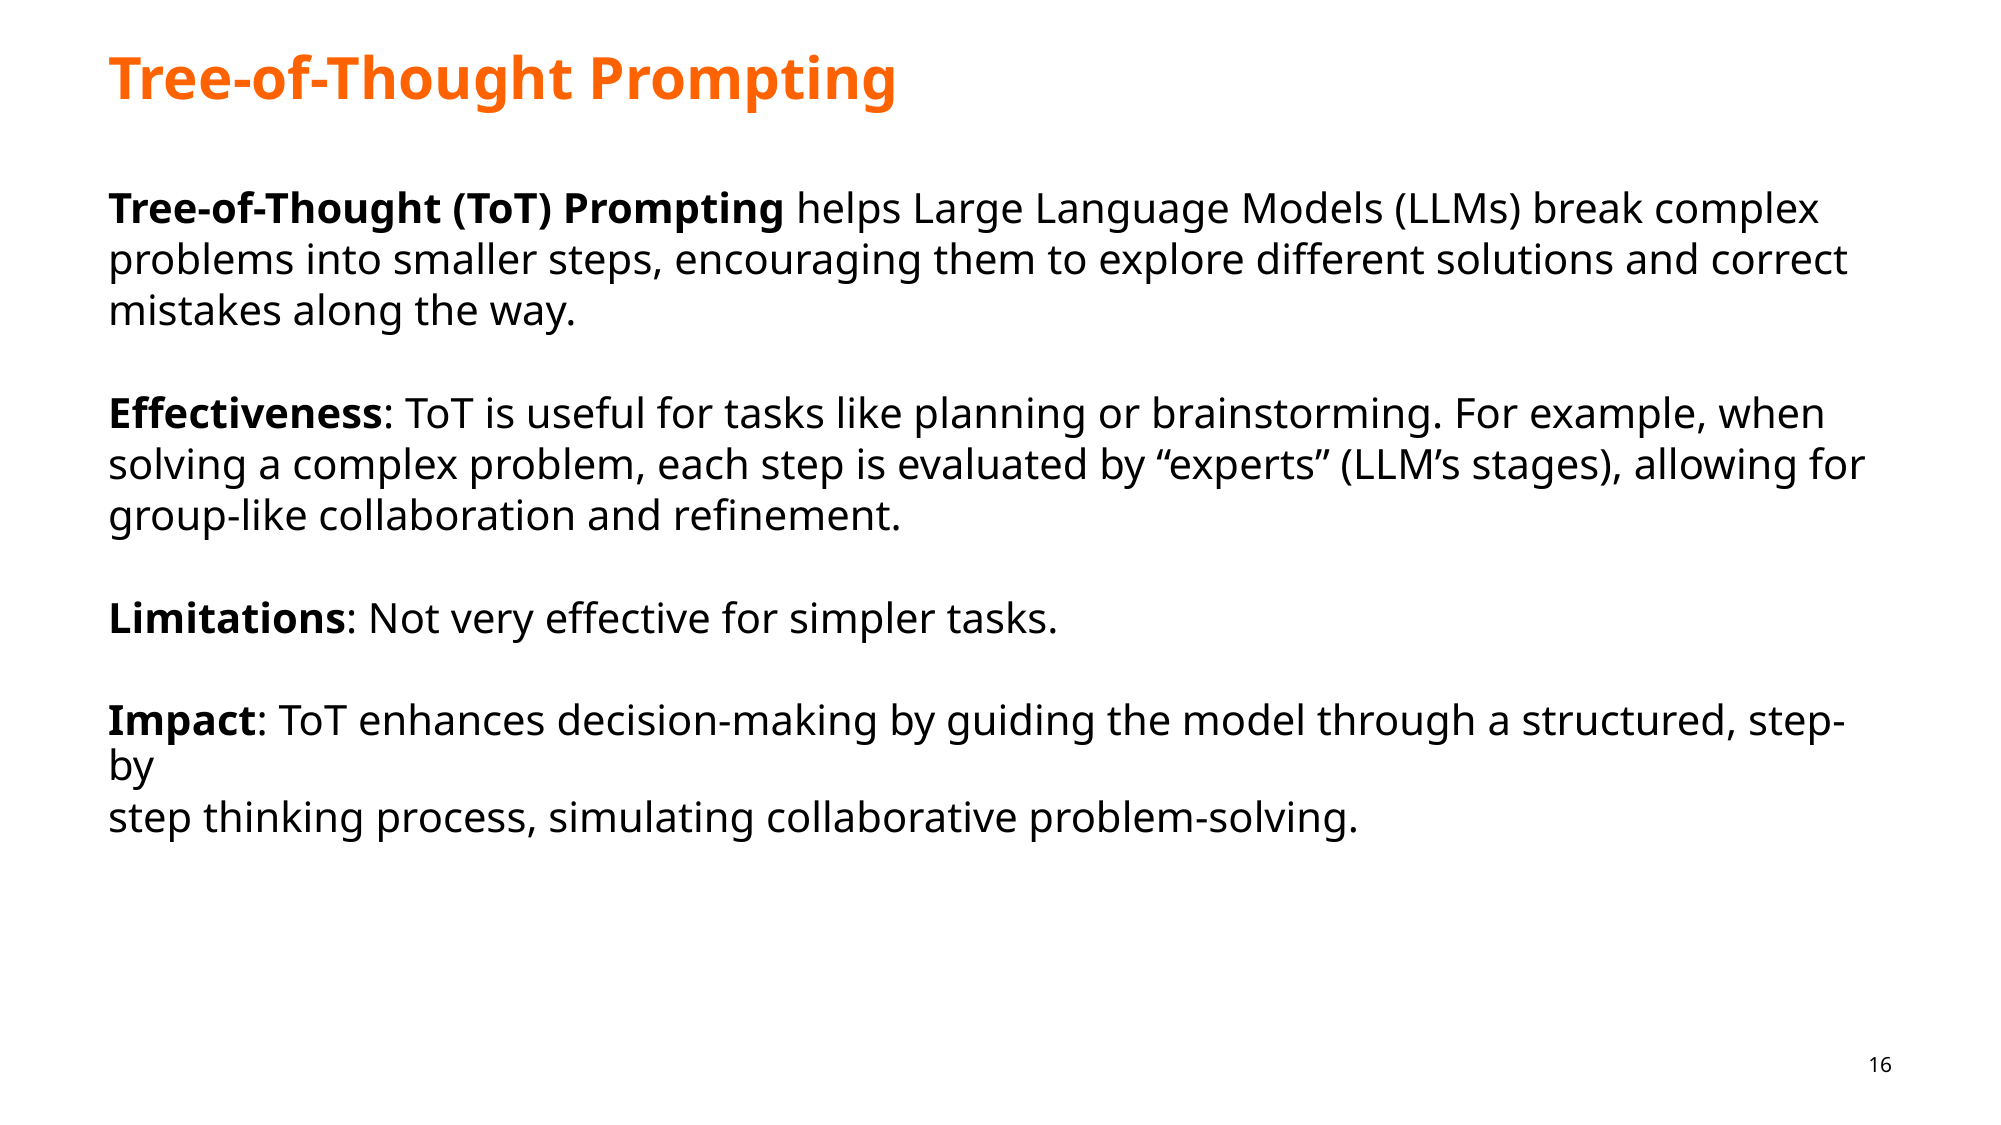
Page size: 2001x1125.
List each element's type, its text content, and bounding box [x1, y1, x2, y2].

slide_number 16 [1810, 1050, 1892, 1082]
title Tree-of-Thought Prompting [108, 53, 1893, 187]
list Tree-of-Thought (ToT) Prompting helps Large Language Models (LLMs) break complex problems into smaller steps, encouraging them to explore different solutions and correct mistakes along the way. Effectiveness: ToT is useful for tasks like planning or brainstorming. For example, when solving a complex problem, each step is evaluated by “experts” (LLM’s stages), allowing for group-like collaboration and refinement. Limitations: Not very effective for simpler tasks. Impact: ToT enhances decision-making by guiding the model through a structured, step-by step thinking process, simulating collaborative problem-solving. [108, 187, 1893, 1017]
